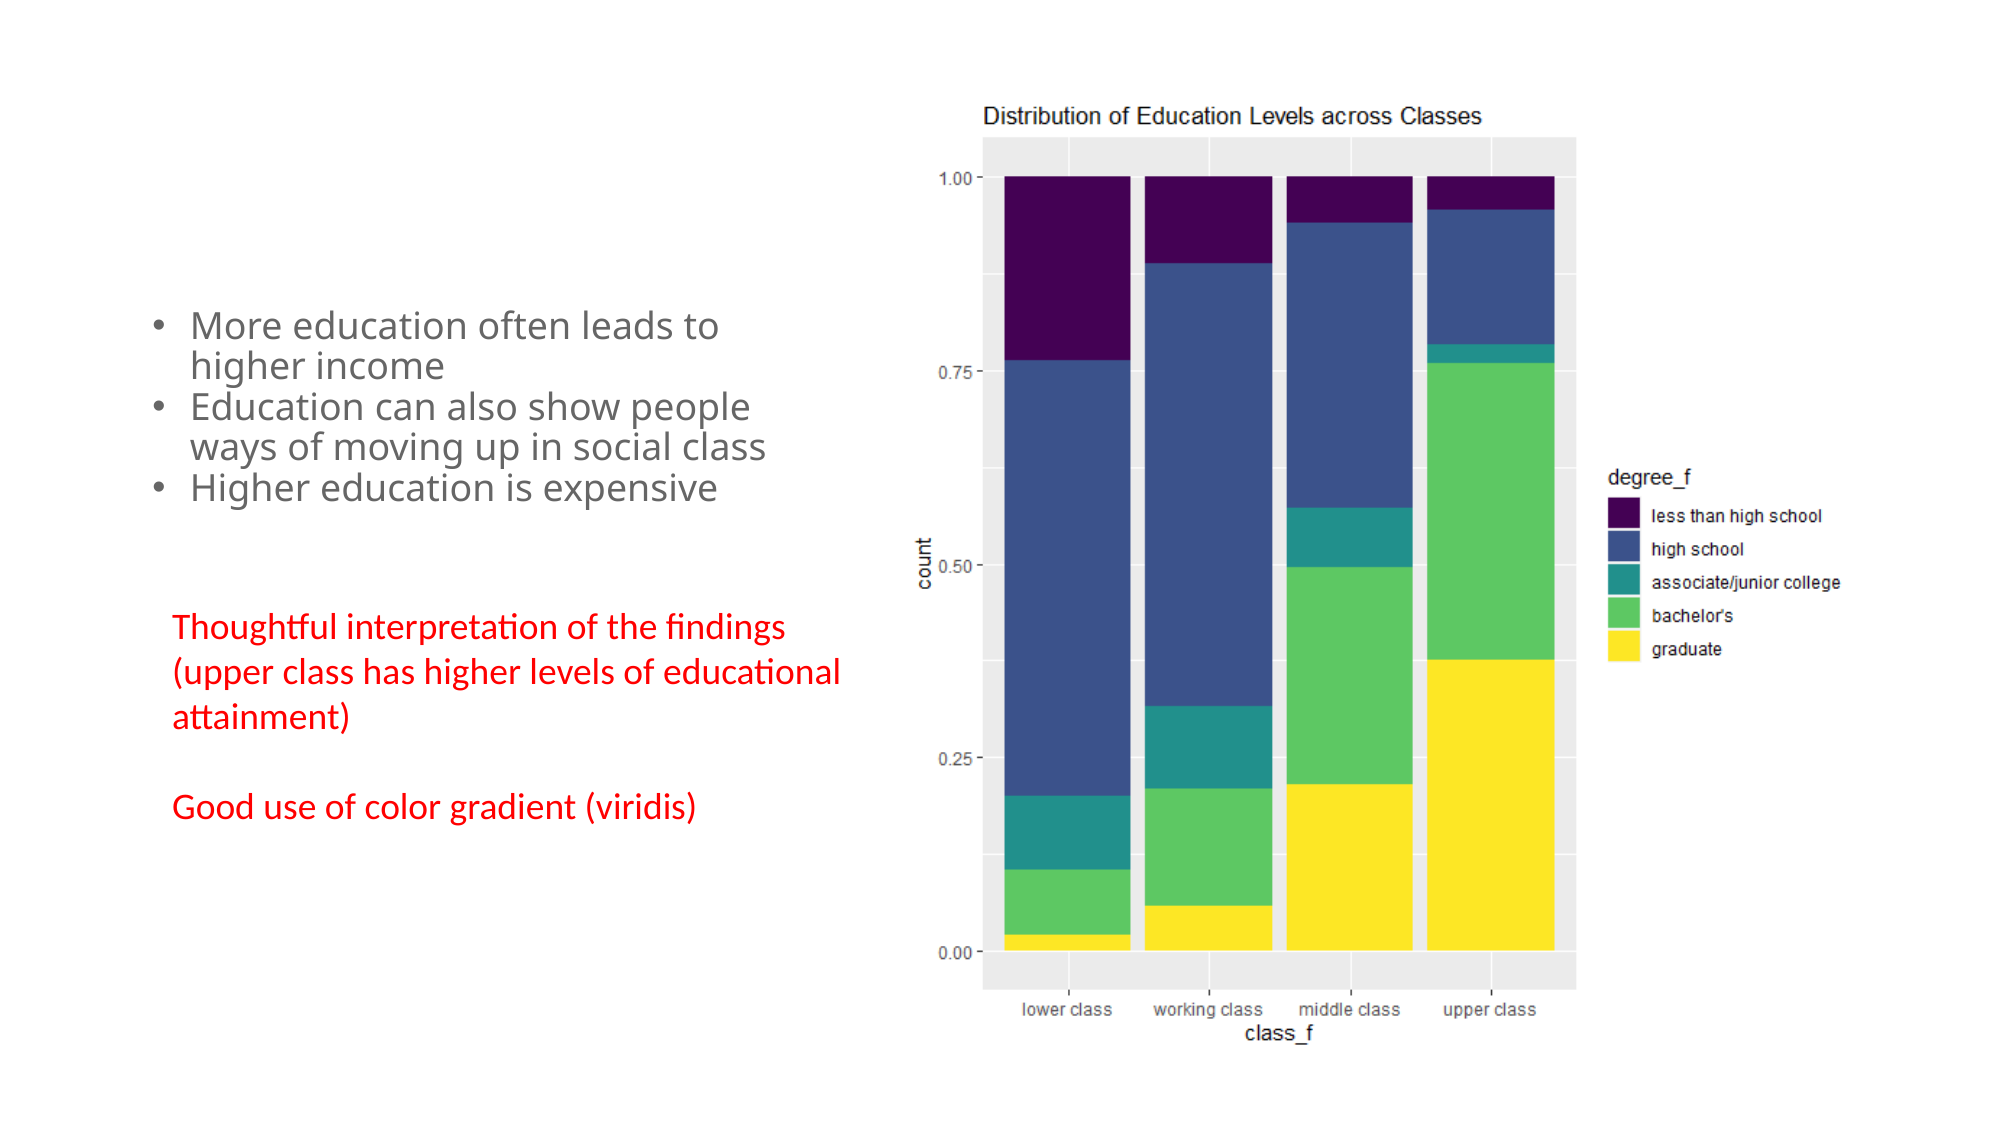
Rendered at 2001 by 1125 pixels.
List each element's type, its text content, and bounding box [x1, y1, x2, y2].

text_box Thoughtful interpretation of the findings (upper class has higher levels of educational attainment) Good use of color gradient (viridis) [157, 594, 902, 835]
list More education often leads to higher income Education can also show people ways of moving up in social class Higher education is expensive [137, 299, 786, 871]
picture [902, 94, 1863, 1055]
